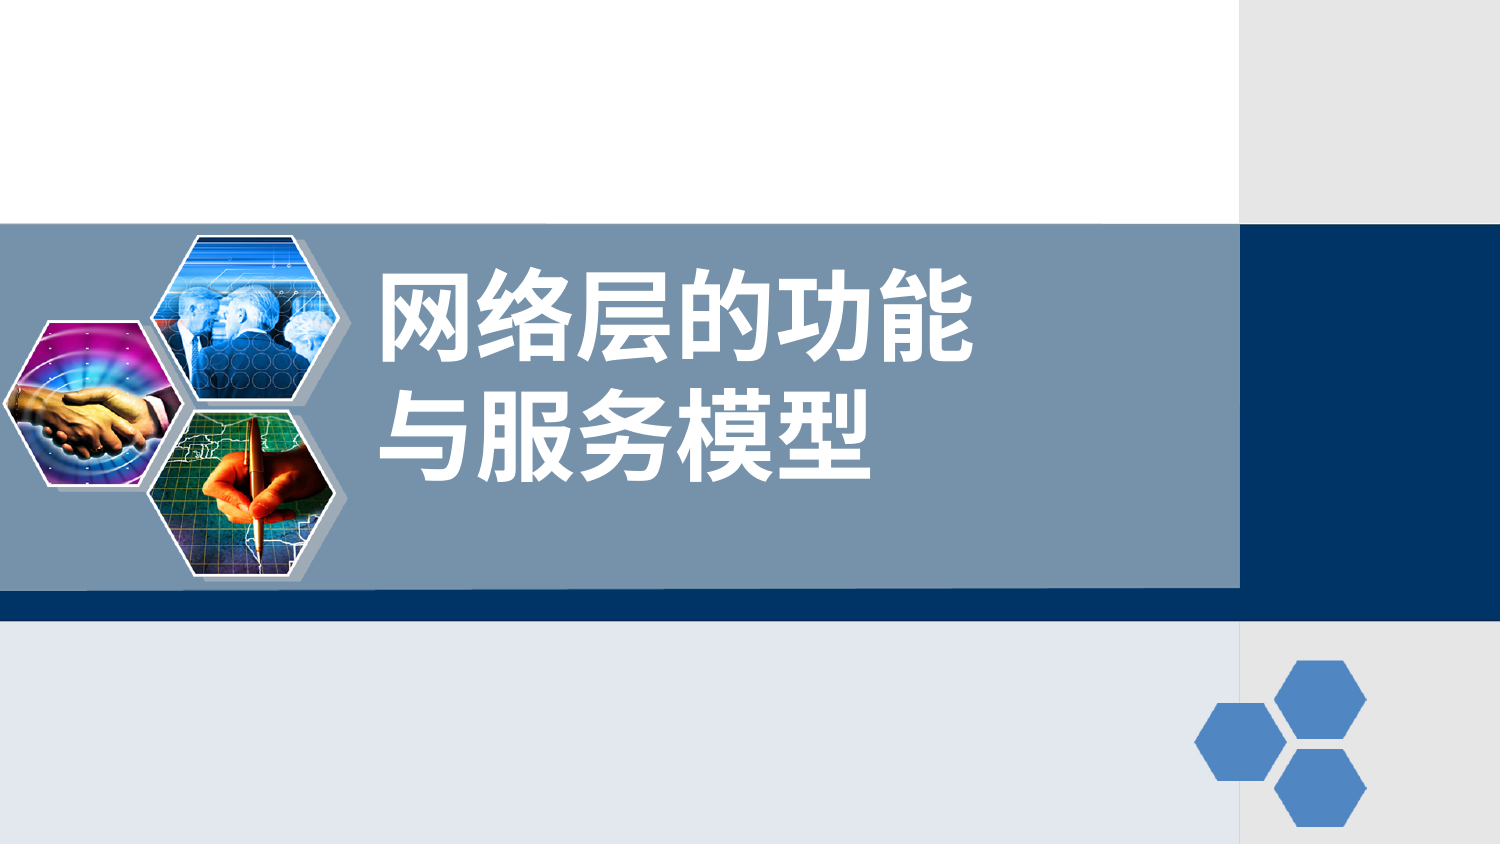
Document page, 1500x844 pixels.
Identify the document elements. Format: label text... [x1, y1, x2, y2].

title 网络层的功能 与服务模型 [360, 280, 1500, 587]
picture [0, 0, 1500, 844]
